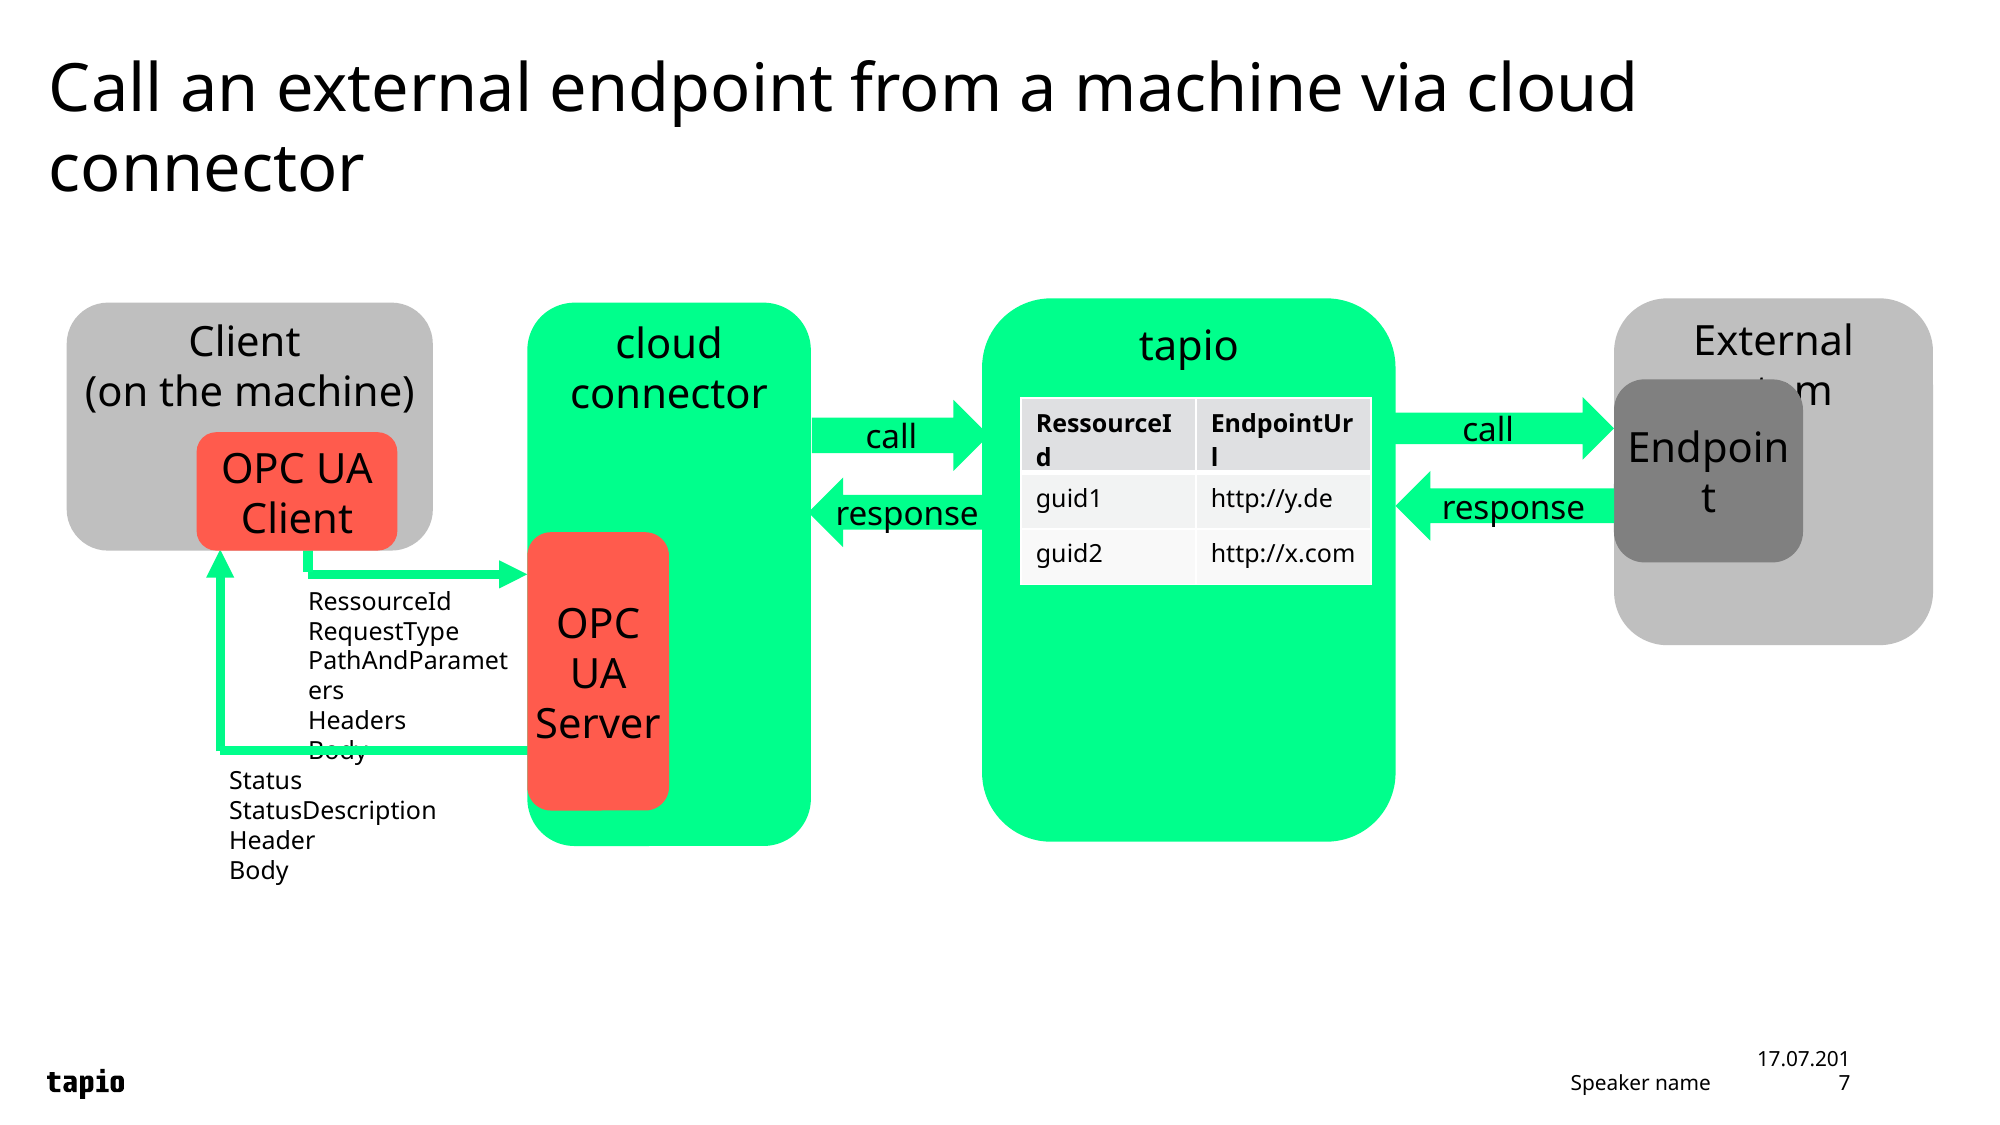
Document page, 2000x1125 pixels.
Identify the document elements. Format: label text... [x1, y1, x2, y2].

table_cell http://x.com [1197, 530, 1370, 584]
table_cell http://y.de [1197, 475, 1370, 528]
text_box OPC UA Server [525, 530, 672, 813]
text_box call [809, 397, 992, 473]
text_box OPC UA Client [194, 430, 400, 553]
footer Speaker name [1023, 1068, 1711, 1096]
text_box External sytem [1611, 296, 1936, 648]
table_header EndpointUrl [1197, 399, 1370, 470]
text_box RessourceId RequestType PathAndParameters Headers Body [308, 759, 521, 765]
text_box cloud connector [525, 300, 813, 849]
text_box tapio [979, 296, 1398, 844]
table_cell guid2 [1022, 530, 1195, 584]
text_box response [806, 475, 992, 550]
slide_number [1755, 1068, 1851, 1096]
table_cell guid1 [1022, 475, 1195, 528]
text_box Status StatusDescription Header Body [229, 764, 442, 885]
text_box response [1393, 468, 1617, 543]
text_box Client (on the machine) [64, 300, 435, 553]
table_header RessourceId [1022, 399, 1195, 470]
text_box RessourceId RequestType PathAndParameters Headers Body [308, 585, 521, 746]
text_box call [1398, 395, 1611, 462]
text_box Endpoint [1611, 377, 1806, 565]
title Call an external endpoint from a machine via cloud connector [48, 45, 1953, 233]
